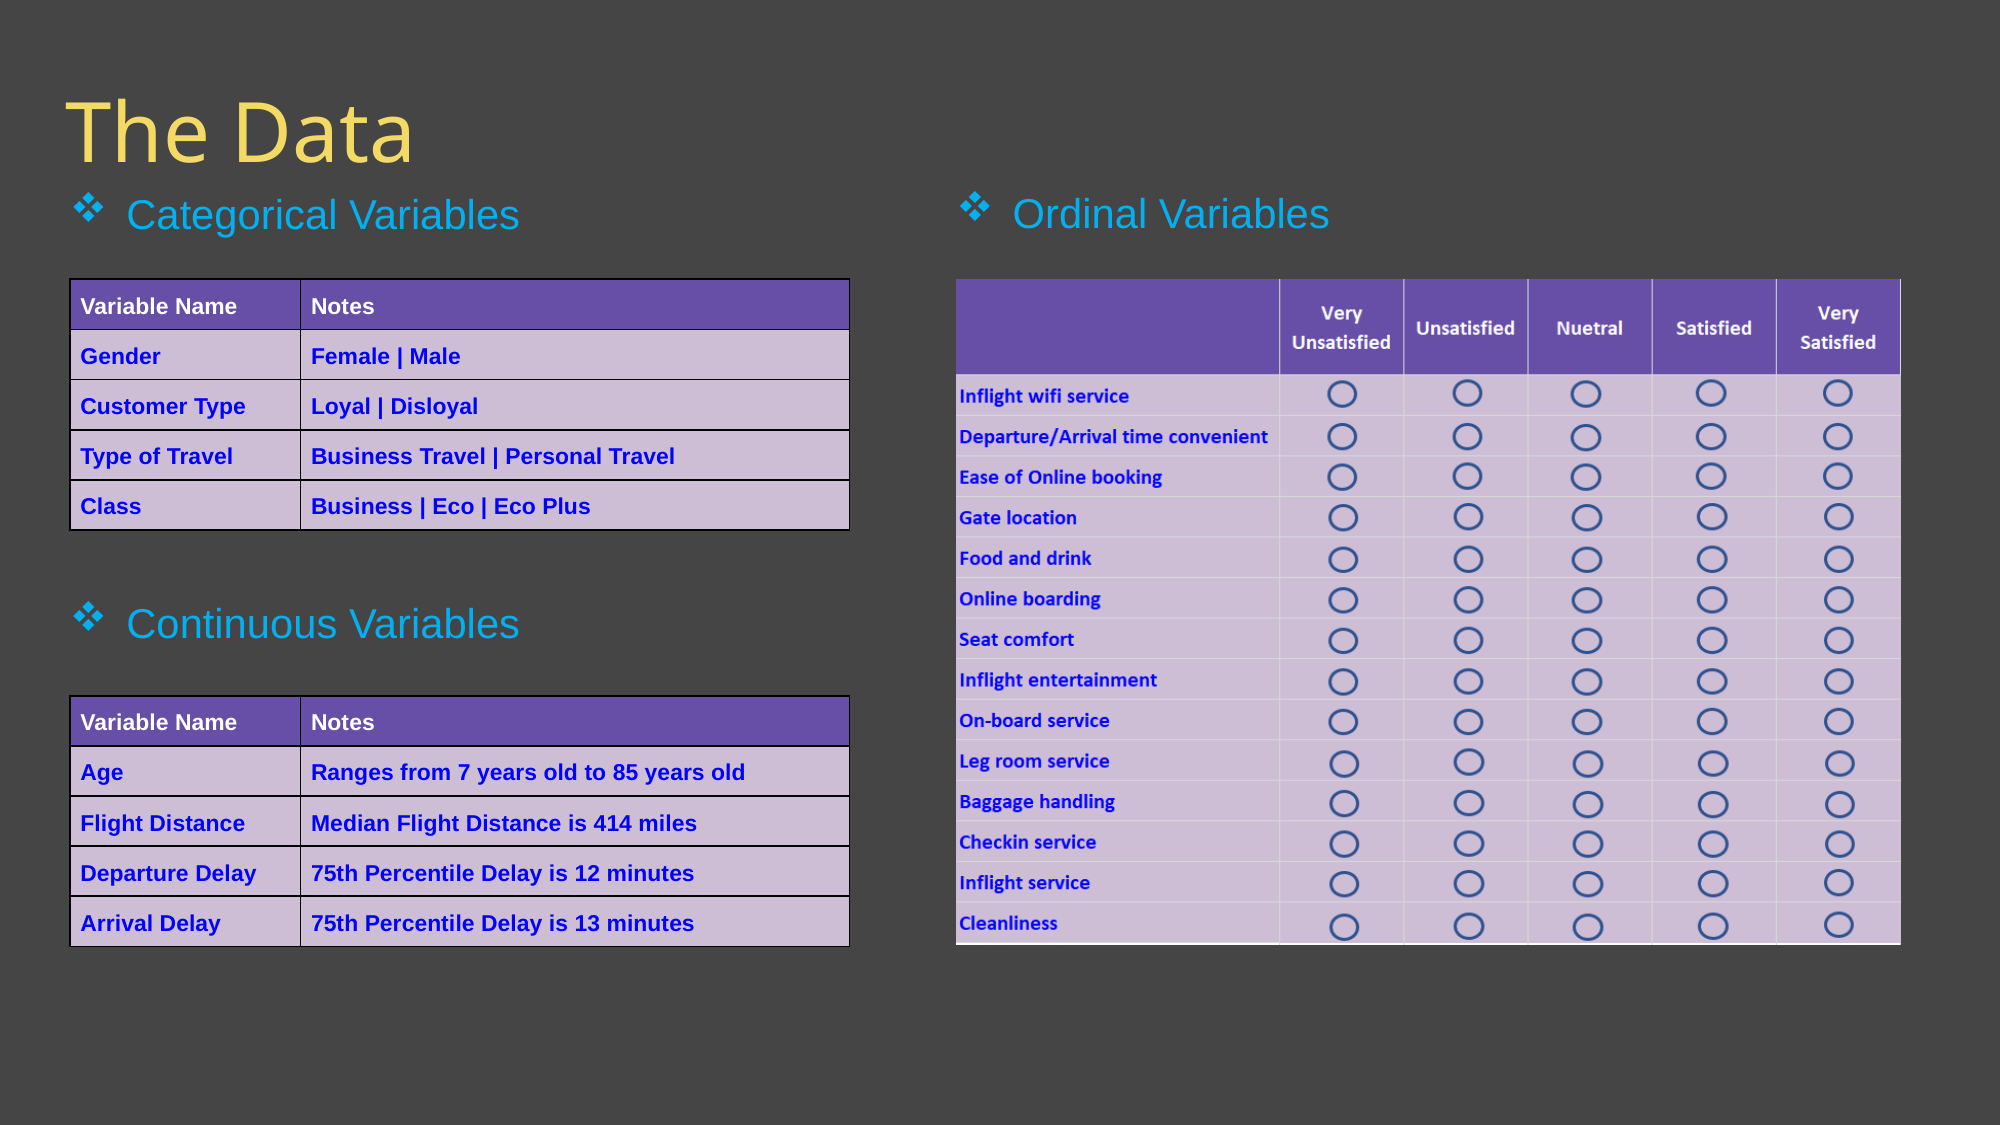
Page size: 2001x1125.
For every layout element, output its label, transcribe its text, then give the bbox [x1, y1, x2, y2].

table_cell 75th Percentile Delay is 12 minutes [301, 847, 849, 895]
picture [956, 279, 1901, 945]
table_cell Age [71, 747, 300, 795]
table_cell Median Flight Distance is 414 miles [301, 797, 849, 845]
table_cell Flight Distance [71, 797, 300, 845]
text_box Continuous Variables [69, 596, 724, 668]
table_cell Business | Eco | Eco Plus [301, 481, 849, 529]
table_cell Type of Travel [71, 431, 300, 479]
table_cell 75th Percentile Delay is 13 minutes [301, 897, 849, 946]
table_header Variable Name [71, 280, 300, 329]
table_cell Class [71, 481, 300, 529]
table_cell Departure Delay [71, 847, 300, 895]
table_cell Loyal | Disloyal [301, 380, 849, 429]
table_cell Customer Type [71, 380, 300, 429]
table_cell Arrival Delay [71, 897, 300, 946]
table_cell Ranges from 7 years old to 85 years old [301, 747, 849, 795]
title The Data [50, 47, 519, 188]
text_box Ordinal Variables [956, 186, 1610, 258]
table_cell Business Travel | Personal Travel [301, 431, 849, 479]
table_header Notes [301, 280, 849, 329]
table_header Notes [301, 697, 849, 745]
table_cell Gender [71, 330, 300, 379]
table_header Variable Name [71, 697, 300, 745]
table_cell Female | Male [301, 330, 849, 379]
text_box Categorical Variables [69, 187, 724, 259]
